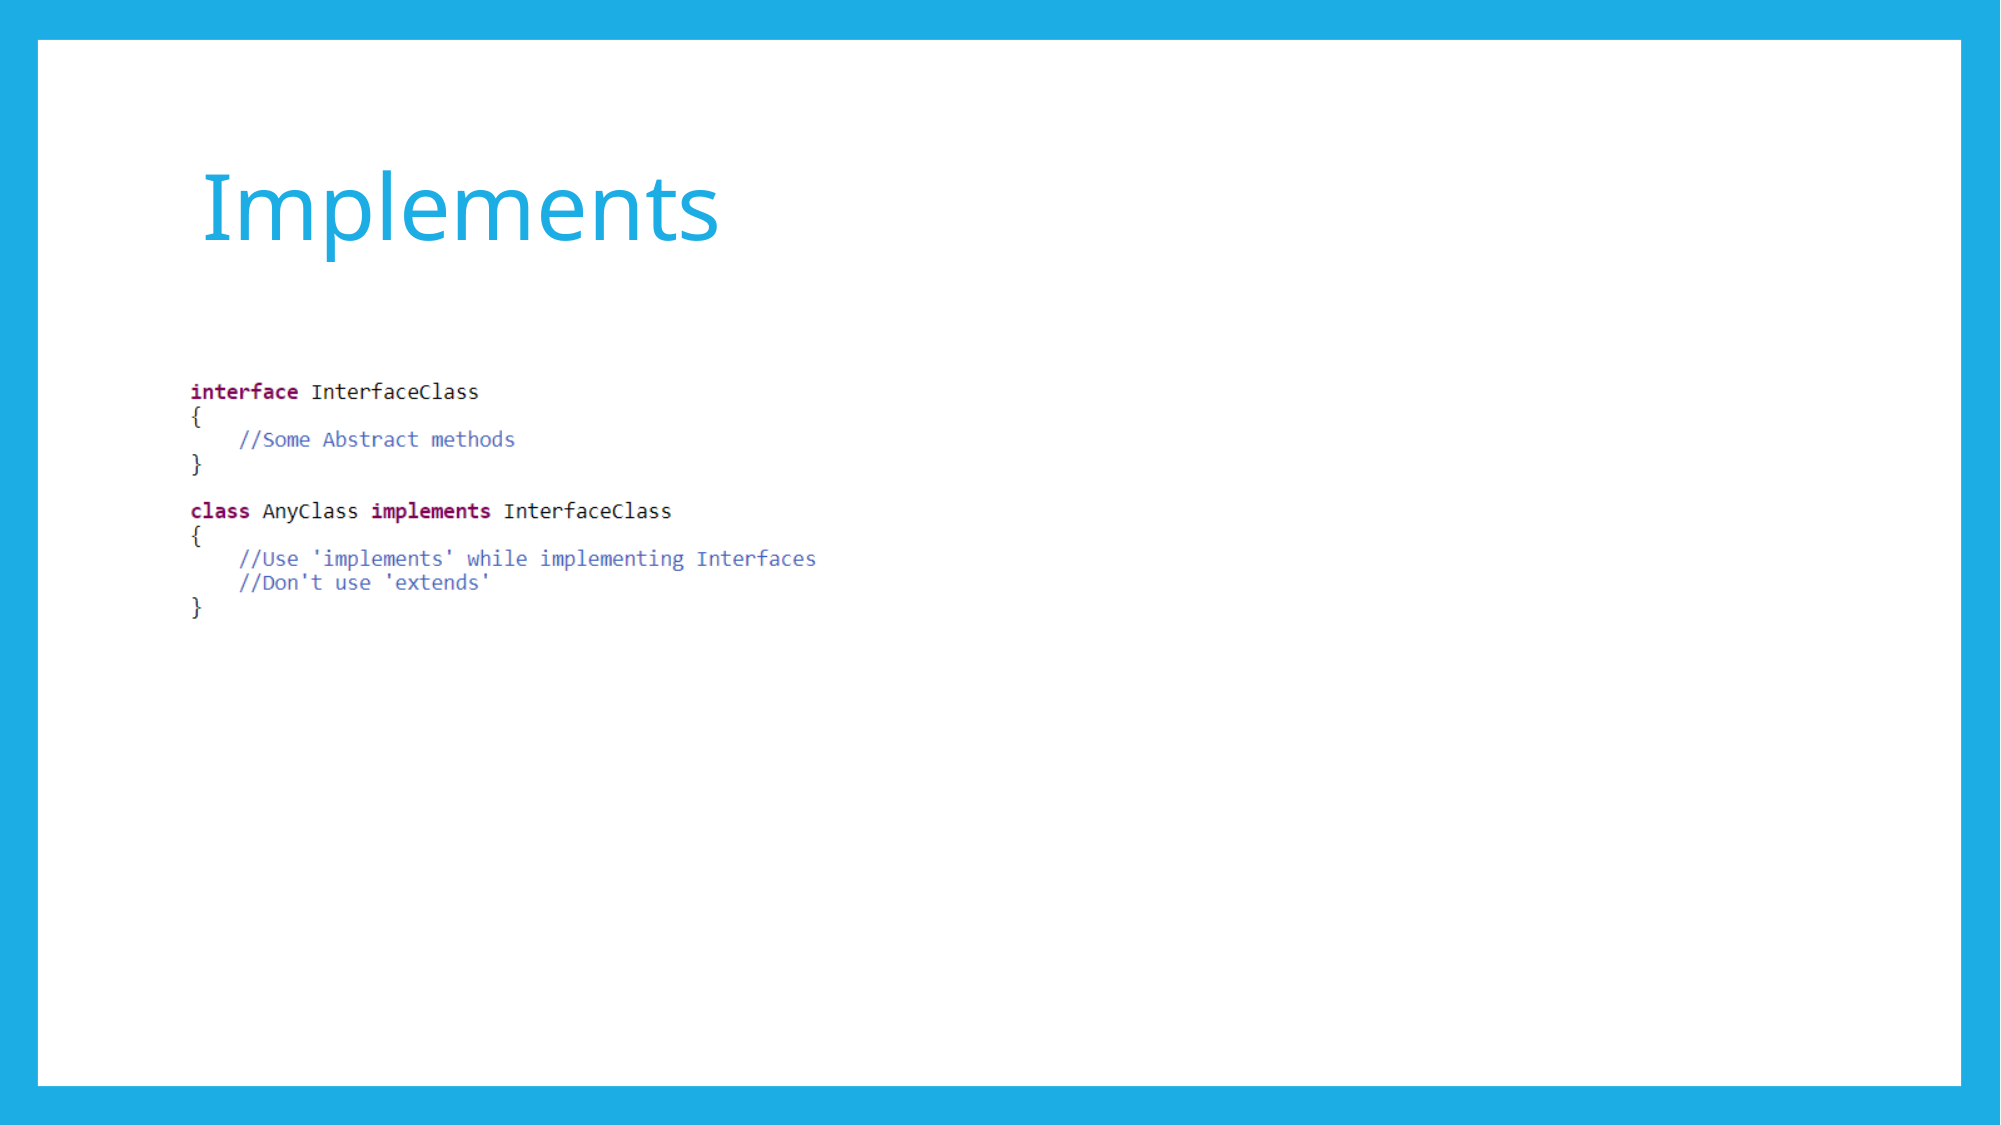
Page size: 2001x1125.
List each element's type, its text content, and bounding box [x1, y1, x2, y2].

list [173, 364, 885, 625]
title Implements [187, 99, 1808, 323]
